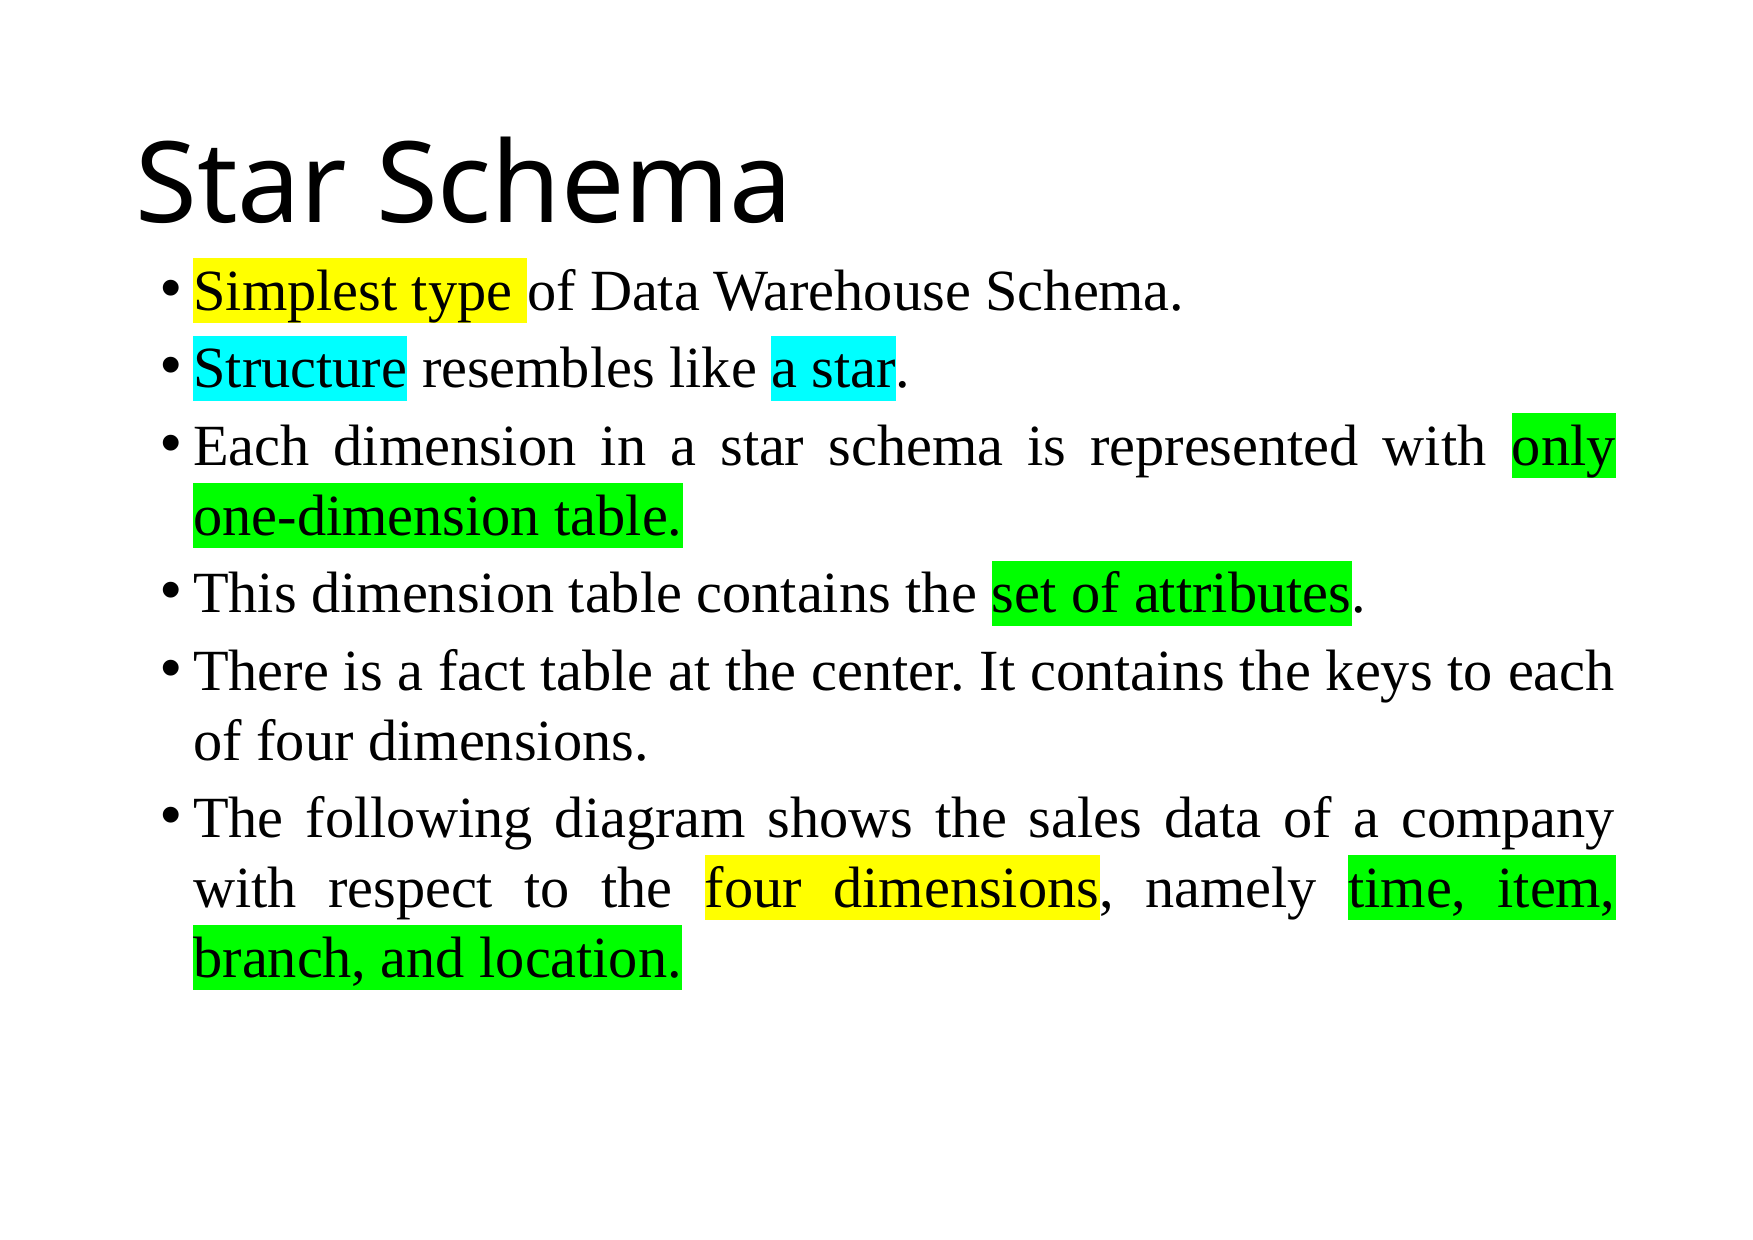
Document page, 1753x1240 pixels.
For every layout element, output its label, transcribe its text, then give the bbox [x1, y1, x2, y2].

list Simplest type of Data Warehouse Schema. Structure resembles like a star. Each dimension in a star schema is represented with only one-dimension table. This dimension table contains the set of attributes. There is a fact table at the center. It contains the keys to each of four dimensions. The following diagram shows the sales data of a company with respect to the four dimensions, namely time, item, branch, and location. [120, 244, 1632, 1117]
title Star Schema [120, 66, 1632, 244]
